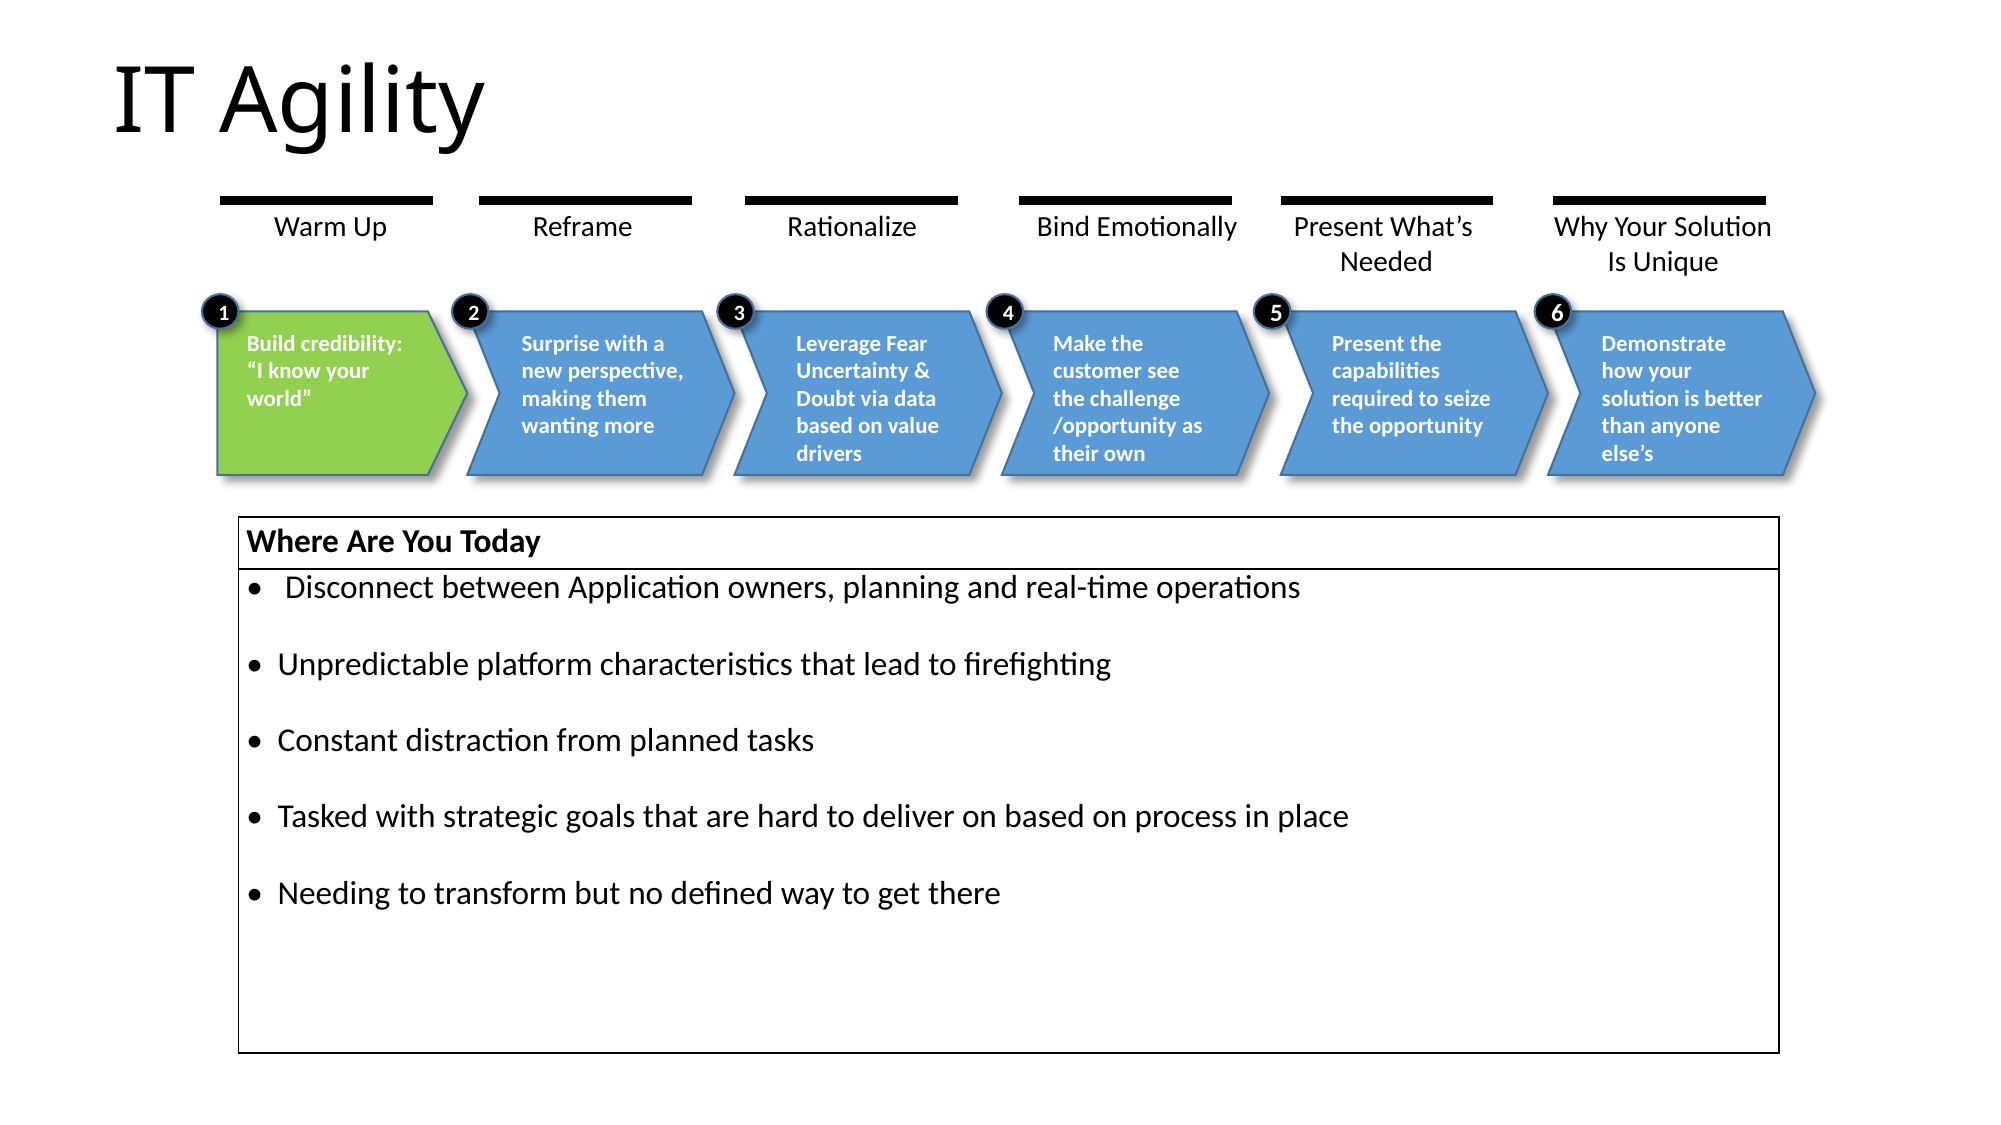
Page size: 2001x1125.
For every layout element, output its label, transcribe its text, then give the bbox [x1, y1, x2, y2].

text_box 6 [1533, 293, 1573, 330]
text_box [465, 310, 736, 476]
text_box Make the customer see the challenge /opportunity as their own [1038, 321, 1231, 474]
table_header Where Are You Today [239, 518, 1778, 568]
text_box 4 [985, 293, 1025, 330]
text_box Surprise with a new perspective, making them wanting more [506, 320, 700, 446]
text_box Leverage Fear Uncertainty & Doubt via data based on value drivers [781, 321, 974, 474]
text_box 2 [450, 293, 490, 330]
text_box Warm Up [259, 205, 403, 250]
text_box Rationalize [772, 205, 933, 250]
title IT Agility [98, 33, 1850, 173]
text_box [216, 310, 469, 476]
text_box Reframe [518, 205, 648, 250]
text_box Why Your Solution Is Unique [1539, 200, 1787, 285]
text_box 3 [716, 293, 755, 330]
text_box Build credibility: “I know your world” [232, 321, 425, 419]
text_box [733, 310, 1003, 476]
text_box [1546, 310, 1817, 476]
text_box Demonstrate how your solution is better than anyone else’s [1586, 321, 1780, 474]
text_box Present What’s Needed [1278, 200, 1495, 285]
text_box [1279, 310, 1550, 476]
table_cell • Disconnect between Application owners, planning and real-time operations • Unpredictable platform characteristics that lead to firefighting • Constant distraction from planned tasks • Tasked with strategic goals that are hard to deliver on based on process in place • Needing to transform but no defined way to get there [239, 570, 1778, 1052]
text_box 5 [1252, 293, 1292, 330]
text_box [1000, 310, 1271, 476]
text_box 1 [200, 293, 240, 330]
text_box Present the capabilities required to seize the opportunity [1317, 320, 1510, 446]
text_box Bind Emotionally [1022, 200, 1253, 250]
